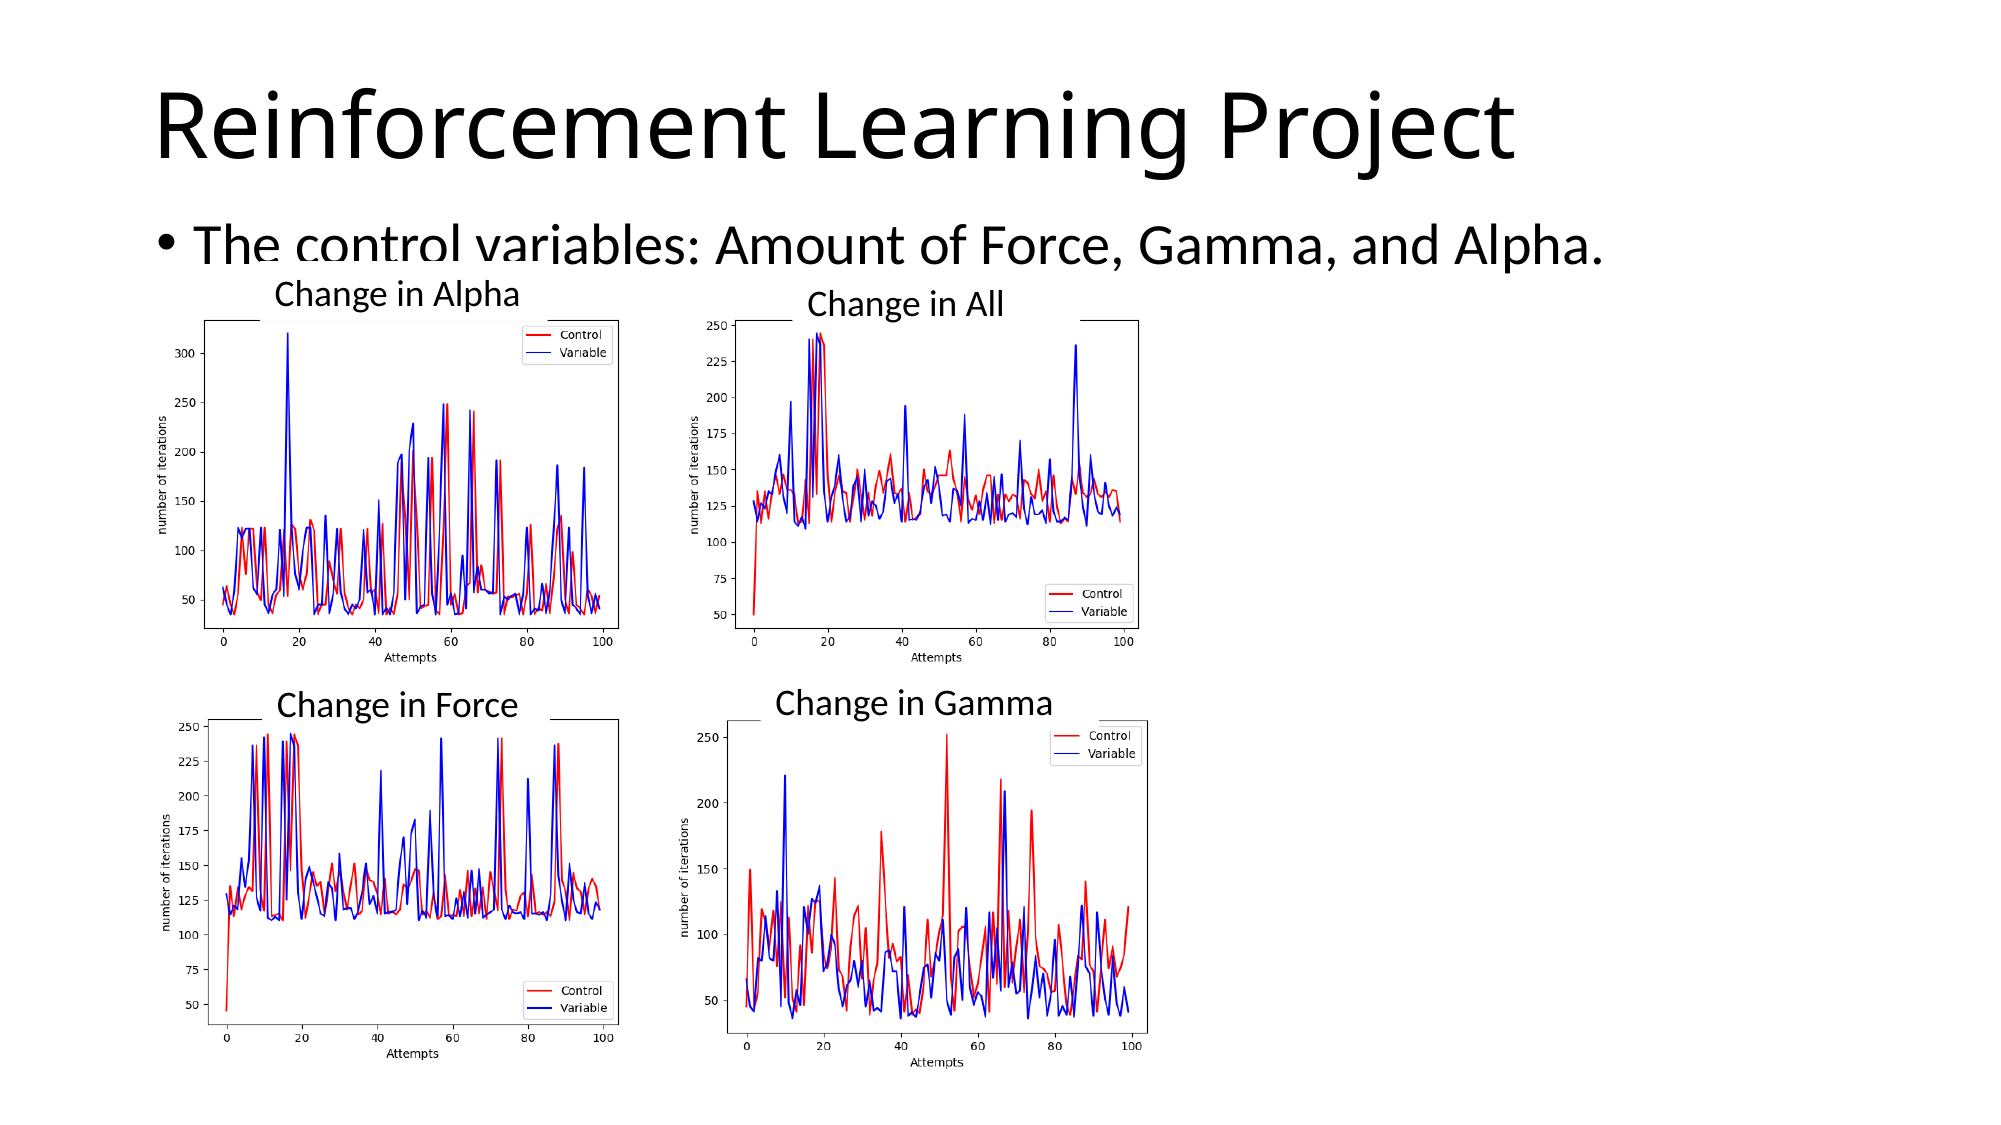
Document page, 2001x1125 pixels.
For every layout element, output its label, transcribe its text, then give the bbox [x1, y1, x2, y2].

text_box Change in Alpha [259, 261, 548, 271]
list The control variables: Amount of Force, Gamma, and Alpha. [141, 206, 1867, 921]
picture [137, 271, 1201, 1077]
title Reinforcement Learning Project [137, 59, 1863, 198]
